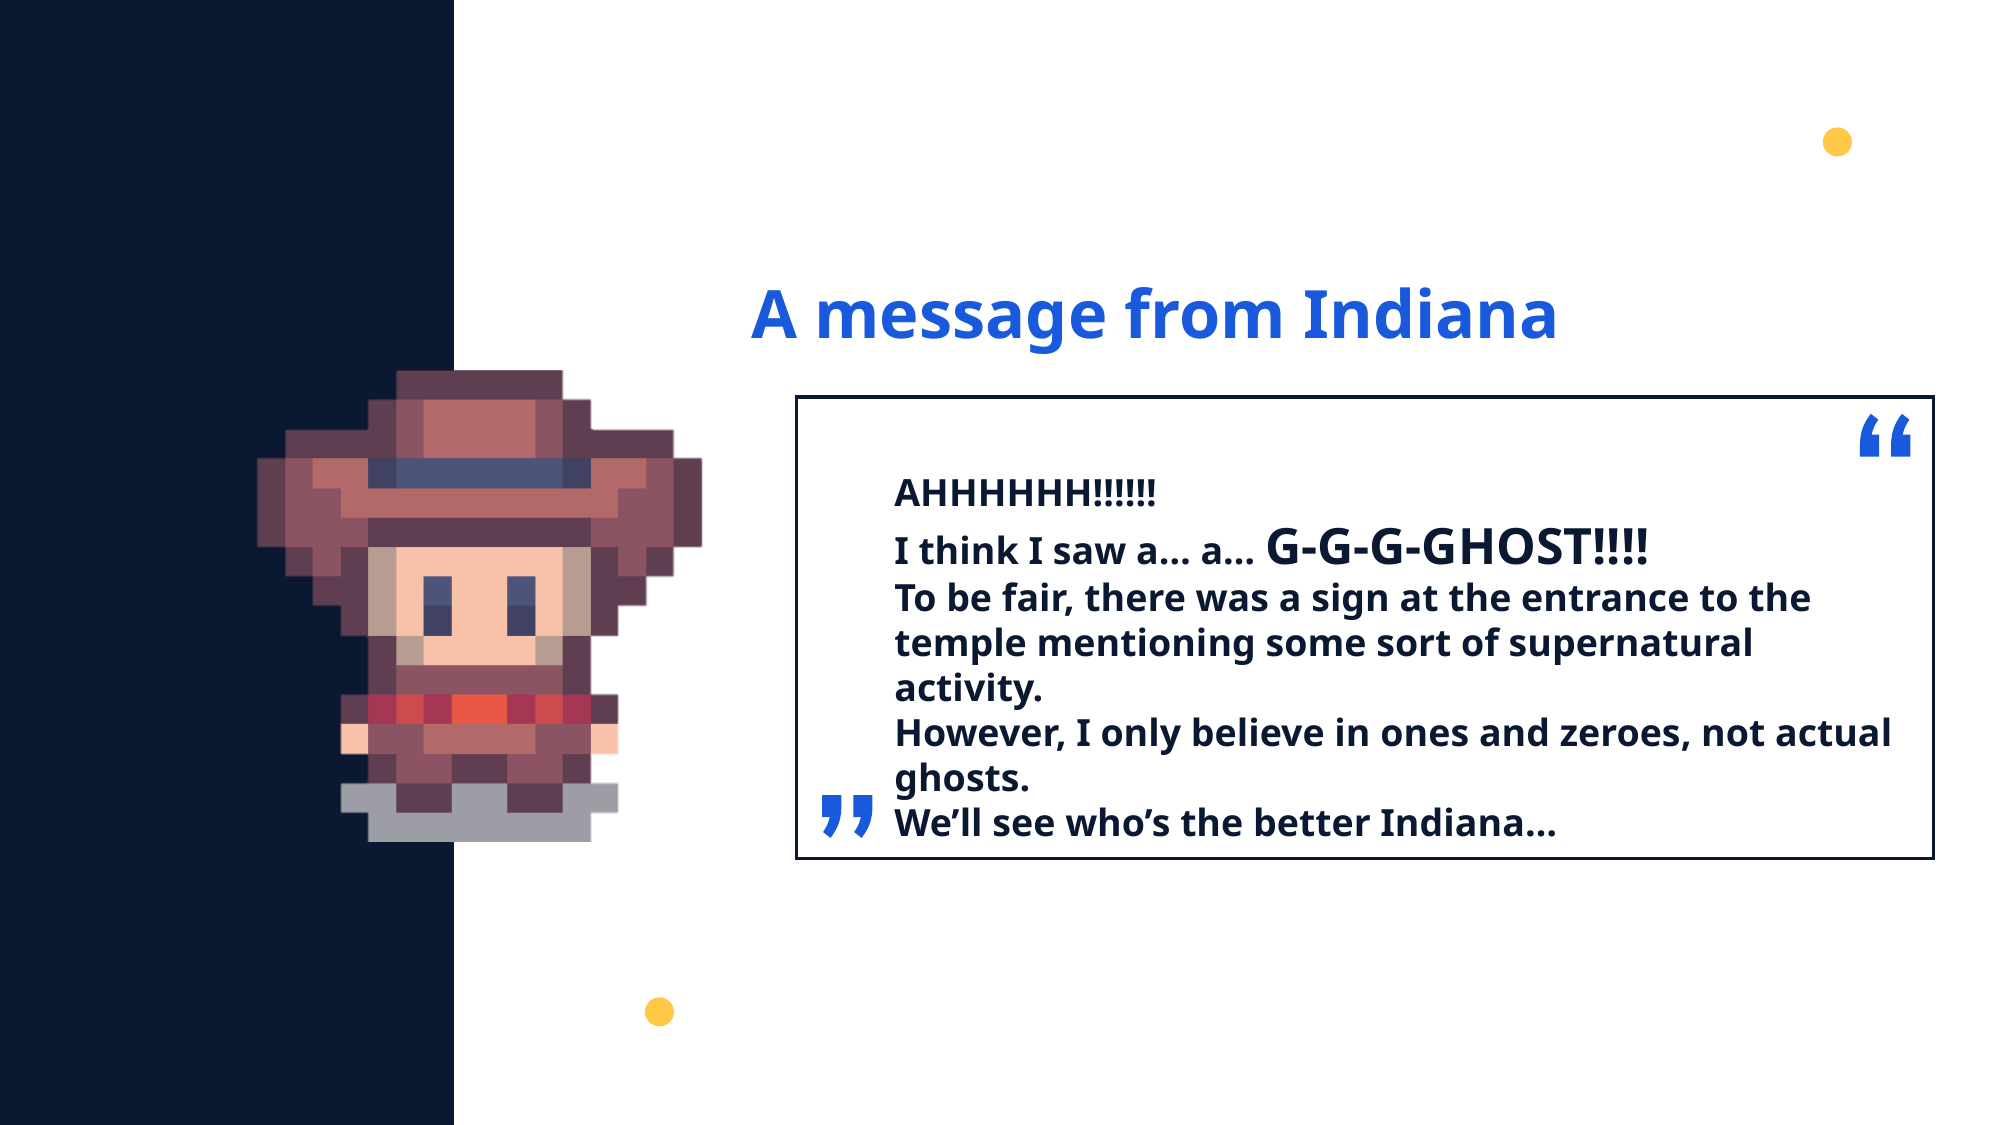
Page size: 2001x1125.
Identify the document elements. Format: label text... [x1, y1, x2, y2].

picture [230, 342, 729, 842]
text_box A message from Indiana [736, 264, 1575, 360]
text_box [1822, 127, 1852, 157]
text_box [1859, 413, 1880, 457]
text_box AHHHHHH!!!!!! I think I saw a… a… G-G-G-GHOST!!!! To be fair, there was a sign at the entrance to the temple mentioning some sort of supernatural activity. However, I only believe in ones and zeroes, not actual ghosts. We’ll see who’s the better Indiana… [879, 461, 1924, 852]
text_box [796, 396, 1934, 859]
text_box [853, 795, 873, 838]
text_box [644, 997, 674, 1027]
text_box [822, 795, 842, 838]
text_box [0, 0, 455, 1125]
text_box [1891, 413, 1911, 457]
